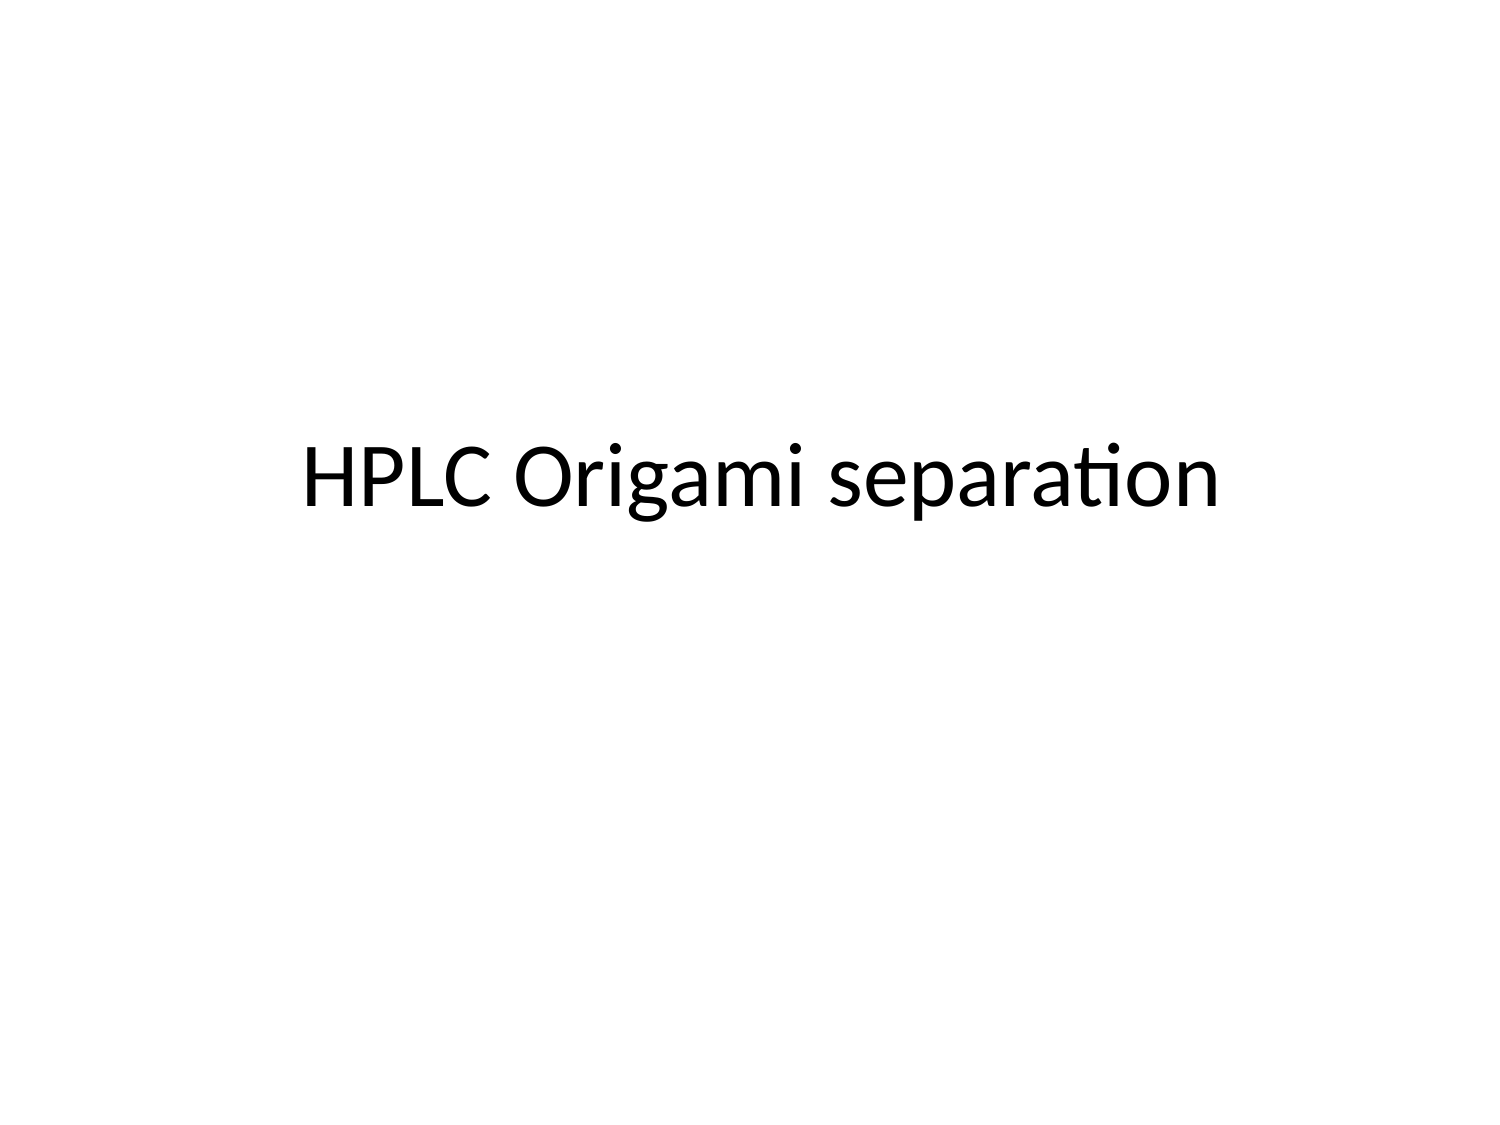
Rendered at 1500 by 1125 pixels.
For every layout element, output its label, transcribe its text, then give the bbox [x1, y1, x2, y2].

title HPLC Origami separation [112, 349, 1388, 591]
